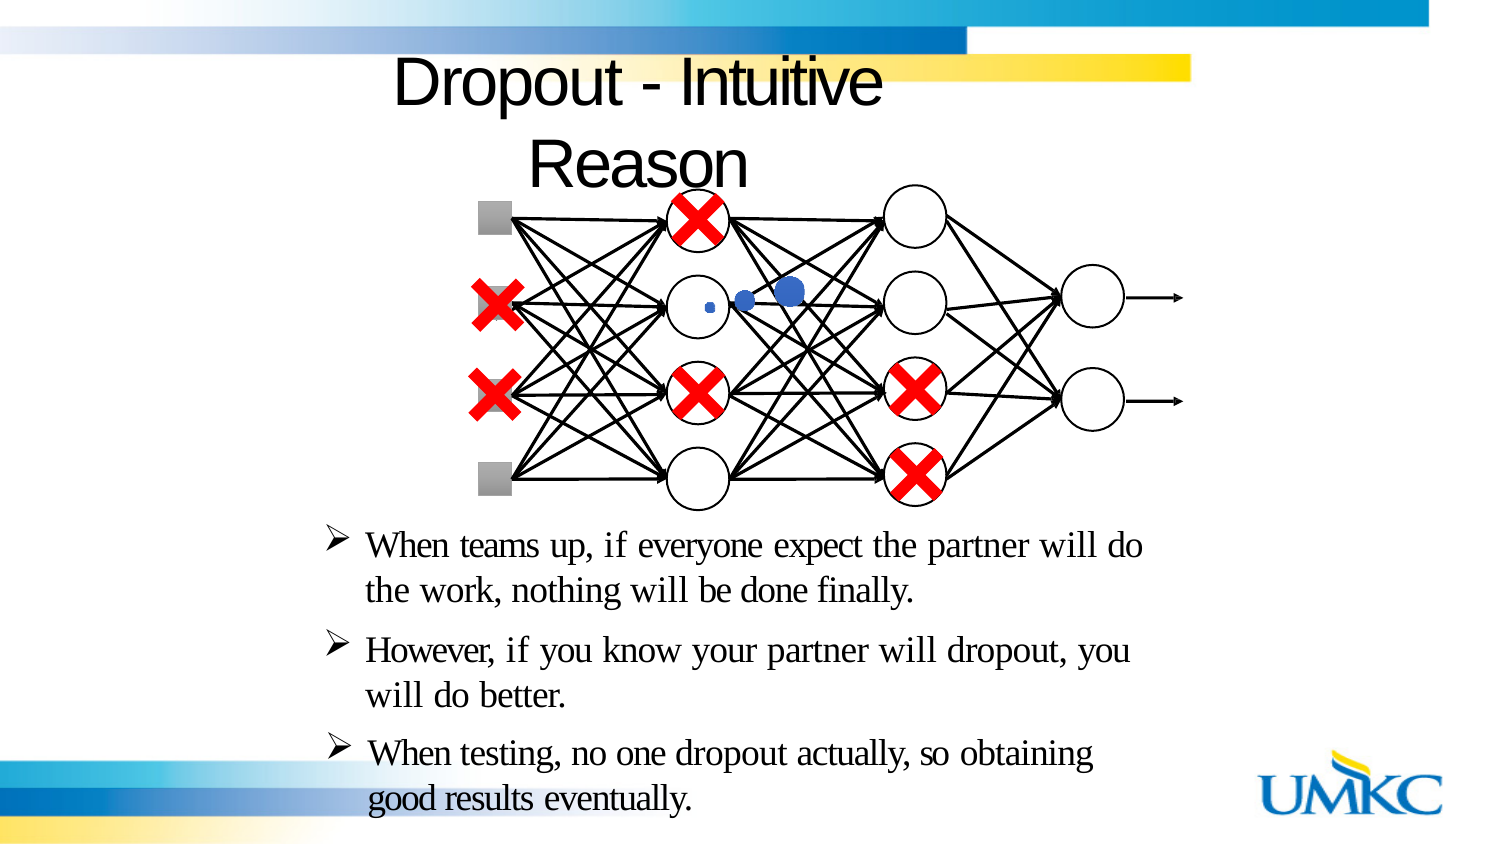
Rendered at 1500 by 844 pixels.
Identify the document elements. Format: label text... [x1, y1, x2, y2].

text_box [740, 311, 783, 335]
text_box When teams up, if everyone expect the partner will do the work, nothing will be done finally. However, if you know your partner will dropout, you will do better. When testing, no one dropout actually, so obtaining good results eventually. [321, 518, 1198, 819]
text_box [731, 395, 883, 481]
text_box [563, 422, 588, 437]
text_box [847, 285, 884, 306]
text_box [666, 198, 697, 242]
text_box [478, 462, 512, 496]
text_box [629, 350, 661, 385]
text_box [823, 376, 834, 391]
text_box [515, 396, 665, 480]
text_box [677, 189, 719, 218]
text_box [1061, 264, 1124, 328]
text_box [805, 230, 881, 350]
text_box [485, 307, 511, 320]
text_box [780, 354, 807, 391]
text_box [893, 357, 947, 411]
text_box [510, 397, 564, 481]
text_box [562, 306, 575, 324]
text_box [997, 351, 1016, 367]
text_box [513, 397, 549, 417]
text_box [1028, 349, 1062, 399]
text_box [823, 323, 834, 335]
text_box [478, 287, 497, 320]
text_box [605, 376, 618, 393]
text_box [510, 217, 553, 286]
text_box [480, 286, 512, 304]
text_box [779, 216, 884, 276]
text_box [774, 276, 805, 307]
text_box [551, 415, 562, 423]
text_box [883, 271, 947, 335]
text_box [999, 394, 1061, 401]
text_box [515, 219, 566, 278]
text_box [499, 293, 512, 318]
picture [0, 0, 1500, 844]
text_box [755, 279, 774, 294]
text_box [792, 325, 807, 345]
text_box [593, 350, 616, 364]
text_box [575, 325, 589, 345]
text_box [567, 334, 589, 349]
text_box [704, 302, 716, 313]
text_box [755, 301, 774, 306]
text_box [807, 262, 833, 278]
text_box [947, 399, 1062, 481]
text_box [566, 365, 574, 374]
text_box [566, 280, 590, 303]
text_box [884, 443, 938, 507]
text_box [518, 307, 667, 393]
text_box [781, 423, 805, 437]
text_box [918, 454, 947, 496]
text_box [478, 379, 494, 411]
text_box [728, 395, 782, 481]
text_box [592, 264, 615, 279]
text_box [732, 307, 770, 349]
text_box [630, 284, 667, 306]
text_box [947, 296, 1060, 391]
text_box [618, 302, 667, 309]
text_box [946, 220, 1018, 332]
text_box [524, 225, 658, 301]
text_box [514, 477, 667, 484]
text_box [513, 389, 667, 400]
text_box [590, 352, 606, 375]
text_box [883, 367, 914, 411]
text_box [480, 396, 511, 412]
text_box [617, 363, 667, 393]
text_box [514, 397, 589, 480]
text_box [616, 337, 628, 350]
text_box [1001, 295, 1058, 305]
text_box [676, 198, 730, 253]
text_box [832, 395, 846, 413]
text_box [732, 477, 885, 484]
text_box [833, 422, 885, 478]
text_box [780, 307, 793, 324]
text_box [497, 380, 512, 410]
text_box [514, 217, 591, 264]
text_box [783, 365, 792, 375]
text_box [514, 301, 591, 307]
text_box [733, 388, 887, 398]
text_box [771, 349, 784, 364]
text_box [1126, 293, 1184, 303]
text_box [835, 278, 845, 286]
text_box [617, 278, 627, 285]
text_box [676, 361, 720, 392]
text_box [812, 303, 832, 308]
text_box [808, 395, 834, 420]
text_box [883, 185, 947, 248]
text_box [666, 275, 730, 339]
text_box [947, 296, 1062, 476]
text_box [808, 353, 823, 375]
text_box [785, 334, 807, 349]
text_box [793, 374, 808, 391]
text_box [845, 416, 881, 469]
text_box [561, 355, 589, 393]
text_box [835, 302, 885, 309]
text_box [834, 363, 883, 391]
text_box [666, 447, 730, 511]
text_box [552, 287, 564, 302]
text_box [728, 396, 766, 416]
text_box [846, 350, 879, 386]
text_box [806, 437, 885, 479]
title Dropout - Intuitive Reason [274, 34, 1003, 202]
text_box [1017, 366, 1061, 398]
text_box [808, 307, 822, 323]
text_box [810, 350, 833, 364]
text_box [553, 350, 567, 364]
text_box [589, 437, 667, 479]
text_box [591, 307, 605, 324]
text_box [575, 374, 590, 392]
text_box [1018, 333, 1028, 348]
text_box [1126, 396, 1184, 407]
text_box [768, 285, 774, 297]
text_box [1061, 368, 1124, 431]
text_box [737, 307, 885, 391]
text_box [616, 422, 667, 477]
text_box [481, 379, 510, 394]
text_box [510, 220, 667, 397]
text_box [947, 214, 1062, 296]
text_box [732, 217, 806, 262]
text_box [728, 302, 734, 309]
text_box [478, 201, 512, 235]
text_box [592, 397, 616, 421]
text_box [894, 391, 936, 421]
text_box [606, 324, 616, 335]
text_box [945, 312, 996, 351]
text_box [728, 217, 769, 283]
text_box [732, 218, 781, 276]
text_box [731, 216, 874, 223]
text_box [946, 391, 996, 398]
text_box [733, 395, 808, 478]
text_box [946, 302, 998, 311]
text_box [628, 415, 663, 469]
text_box [587, 230, 663, 350]
text_box [734, 290, 755, 311]
text_box [768, 415, 779, 423]
text_box [728, 220, 885, 397]
text_box [512, 301, 553, 349]
text_box [587, 315, 661, 393]
text_box [806, 314, 878, 391]
text_box [515, 302, 566, 335]
text_box [513, 216, 666, 223]
text_box [834, 337, 846, 349]
text_box [594, 303, 614, 308]
text_box [666, 371, 730, 425]
text_box [616, 397, 629, 413]
